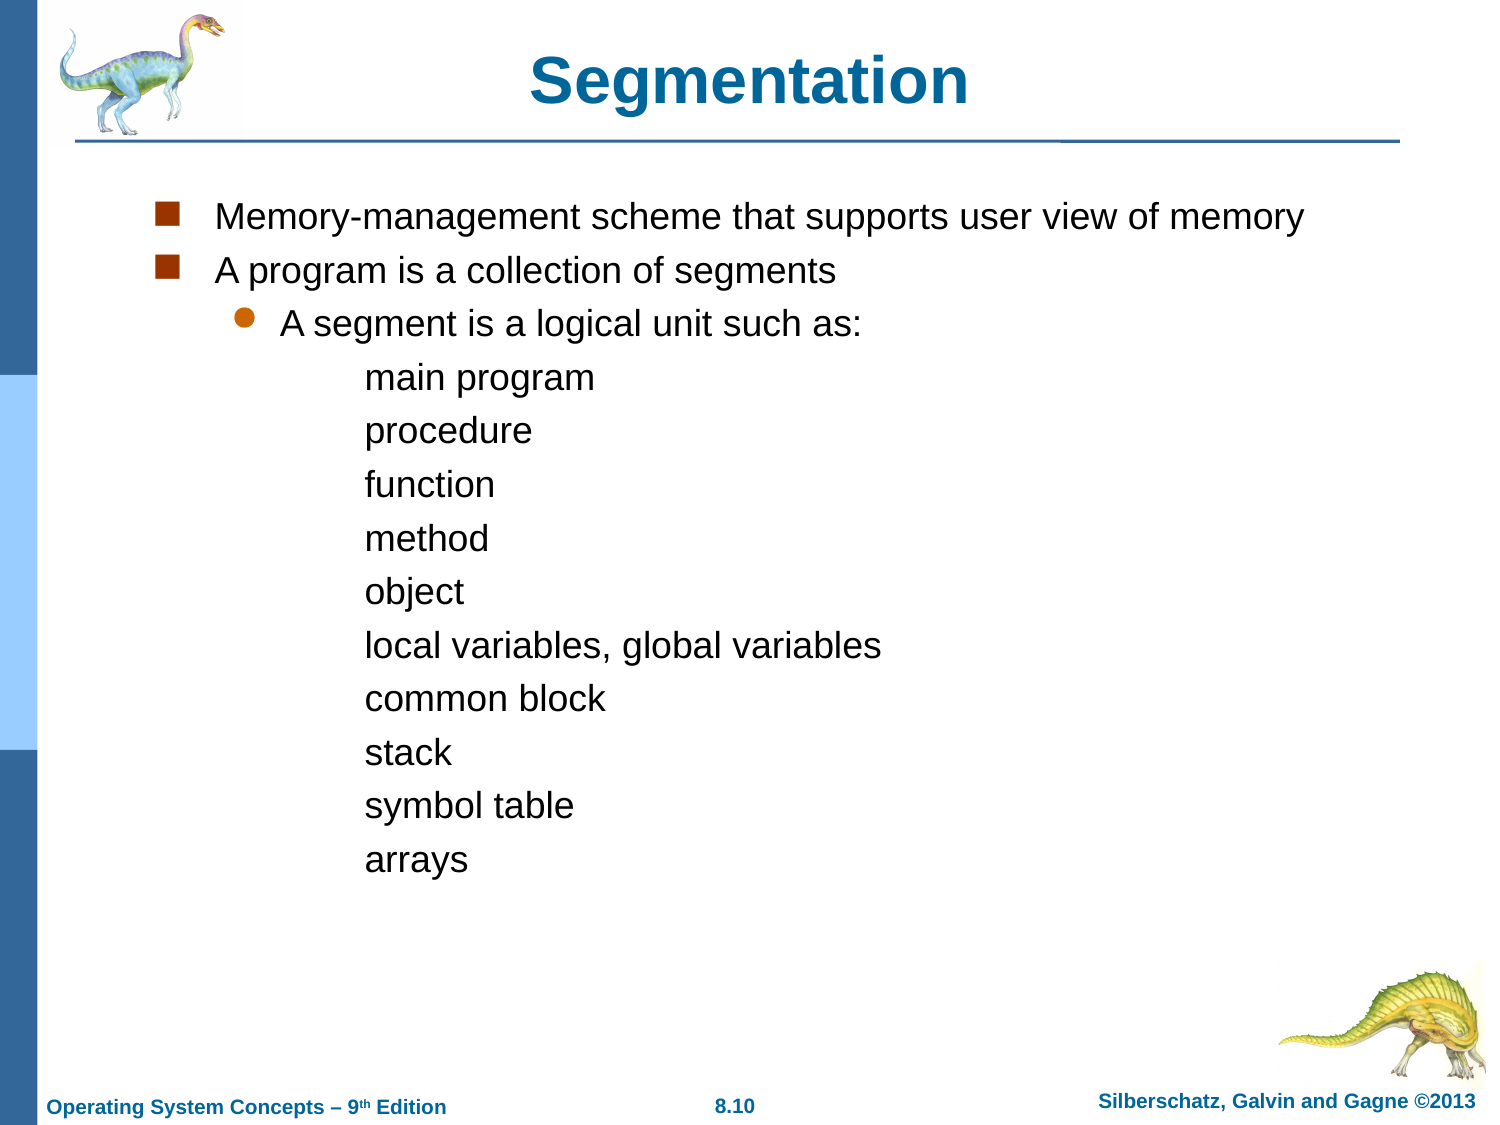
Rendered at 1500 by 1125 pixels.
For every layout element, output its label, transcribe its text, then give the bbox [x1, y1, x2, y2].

picture [1275, 959, 1486, 1090]
picture [46, 0, 243, 149]
title Segmentation [74, 29, 1426, 125]
list Memory-management scheme that supports user view of memory A program is a collection of segments A segment is a logical unit such as: main program procedure function method object local variables, global variables common block stack symbol table arrays [142, 189, 1407, 1001]
